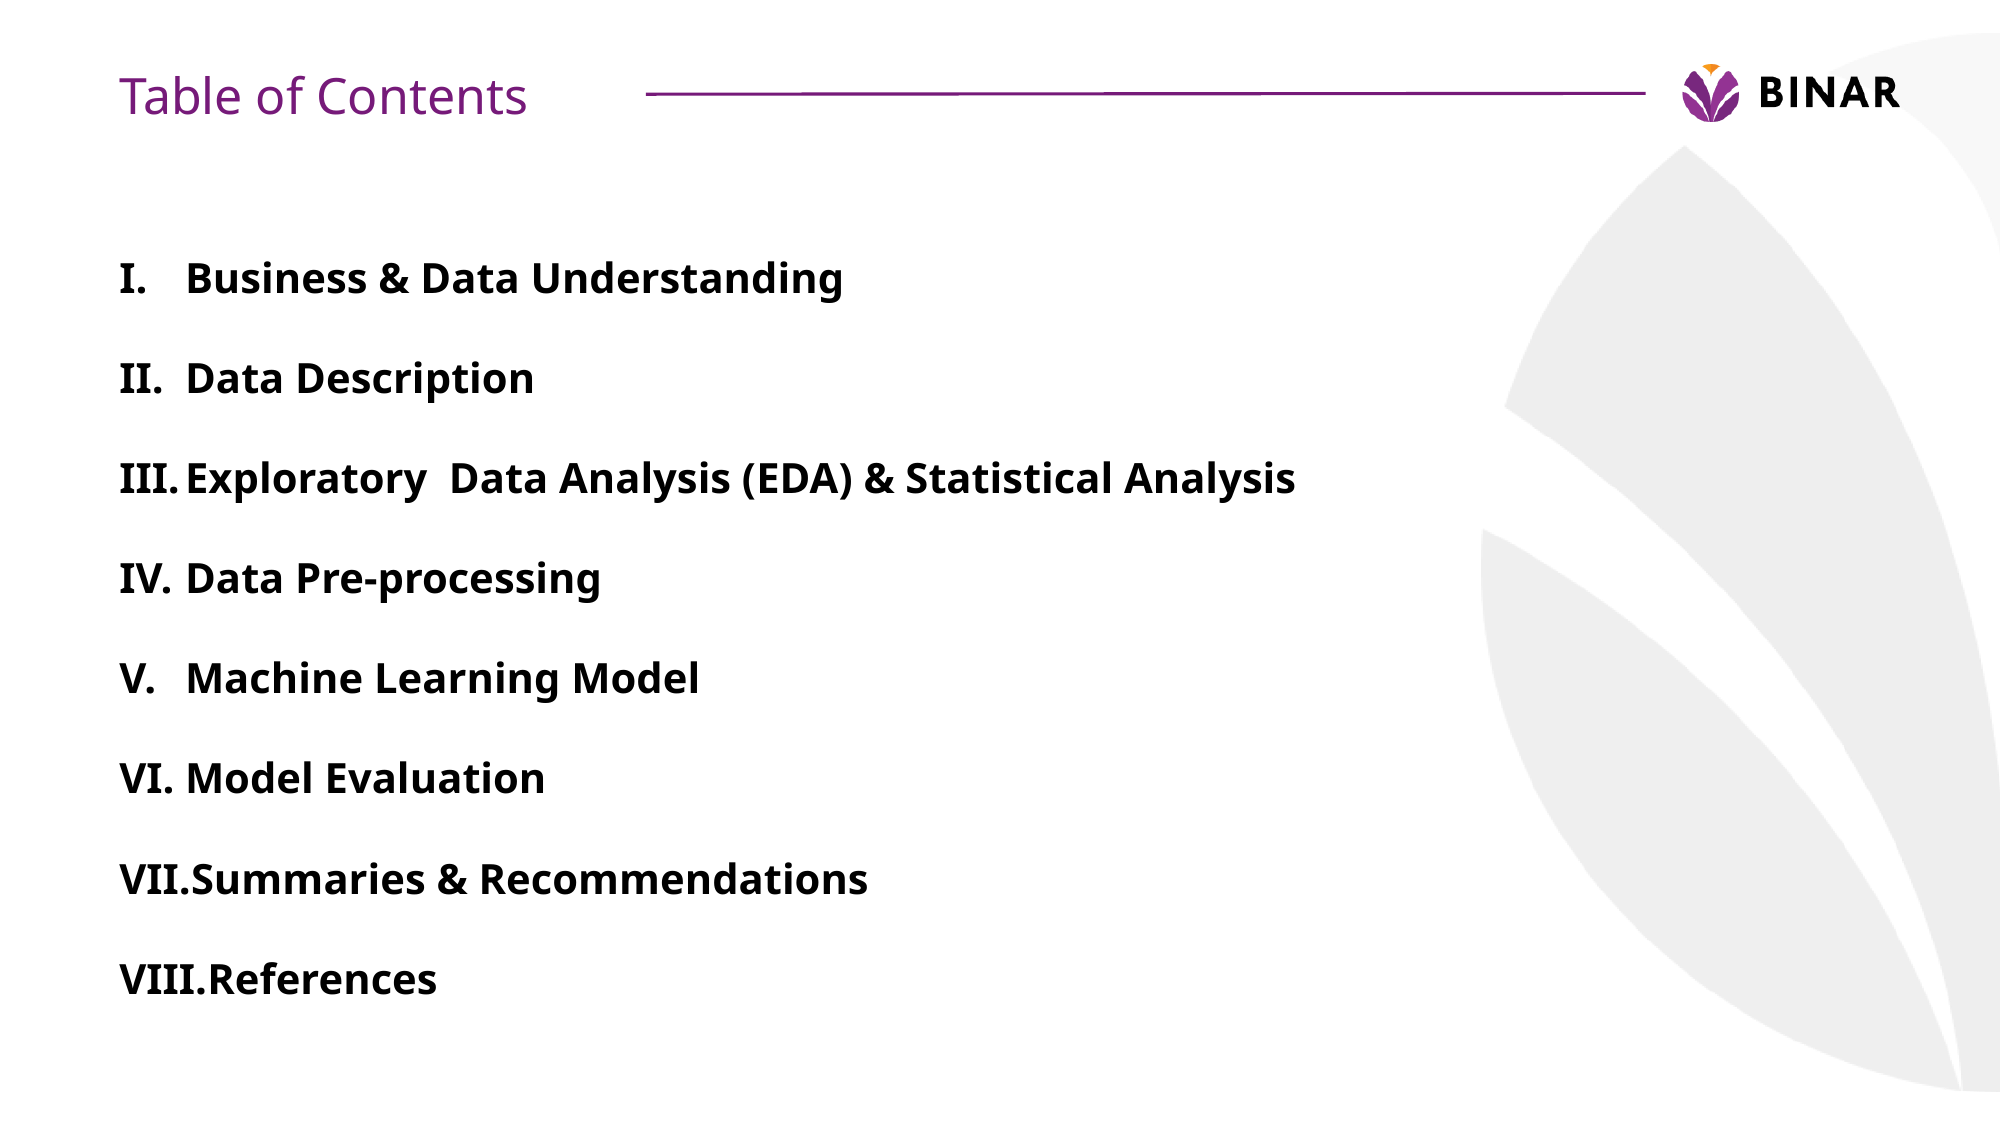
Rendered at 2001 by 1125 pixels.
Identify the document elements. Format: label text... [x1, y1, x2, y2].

text_box Table of Contents [99, 31, 646, 157]
text_box Business & Data Understanding Data Description Exploratory Data Analysis (EDA) & Statistical Analysis Data Pre-processing Machine Learning Model Model Evaluation Summaries & Recommendations References [99, 182, 1476, 1023]
picture [1481, 33, 2000, 1092]
